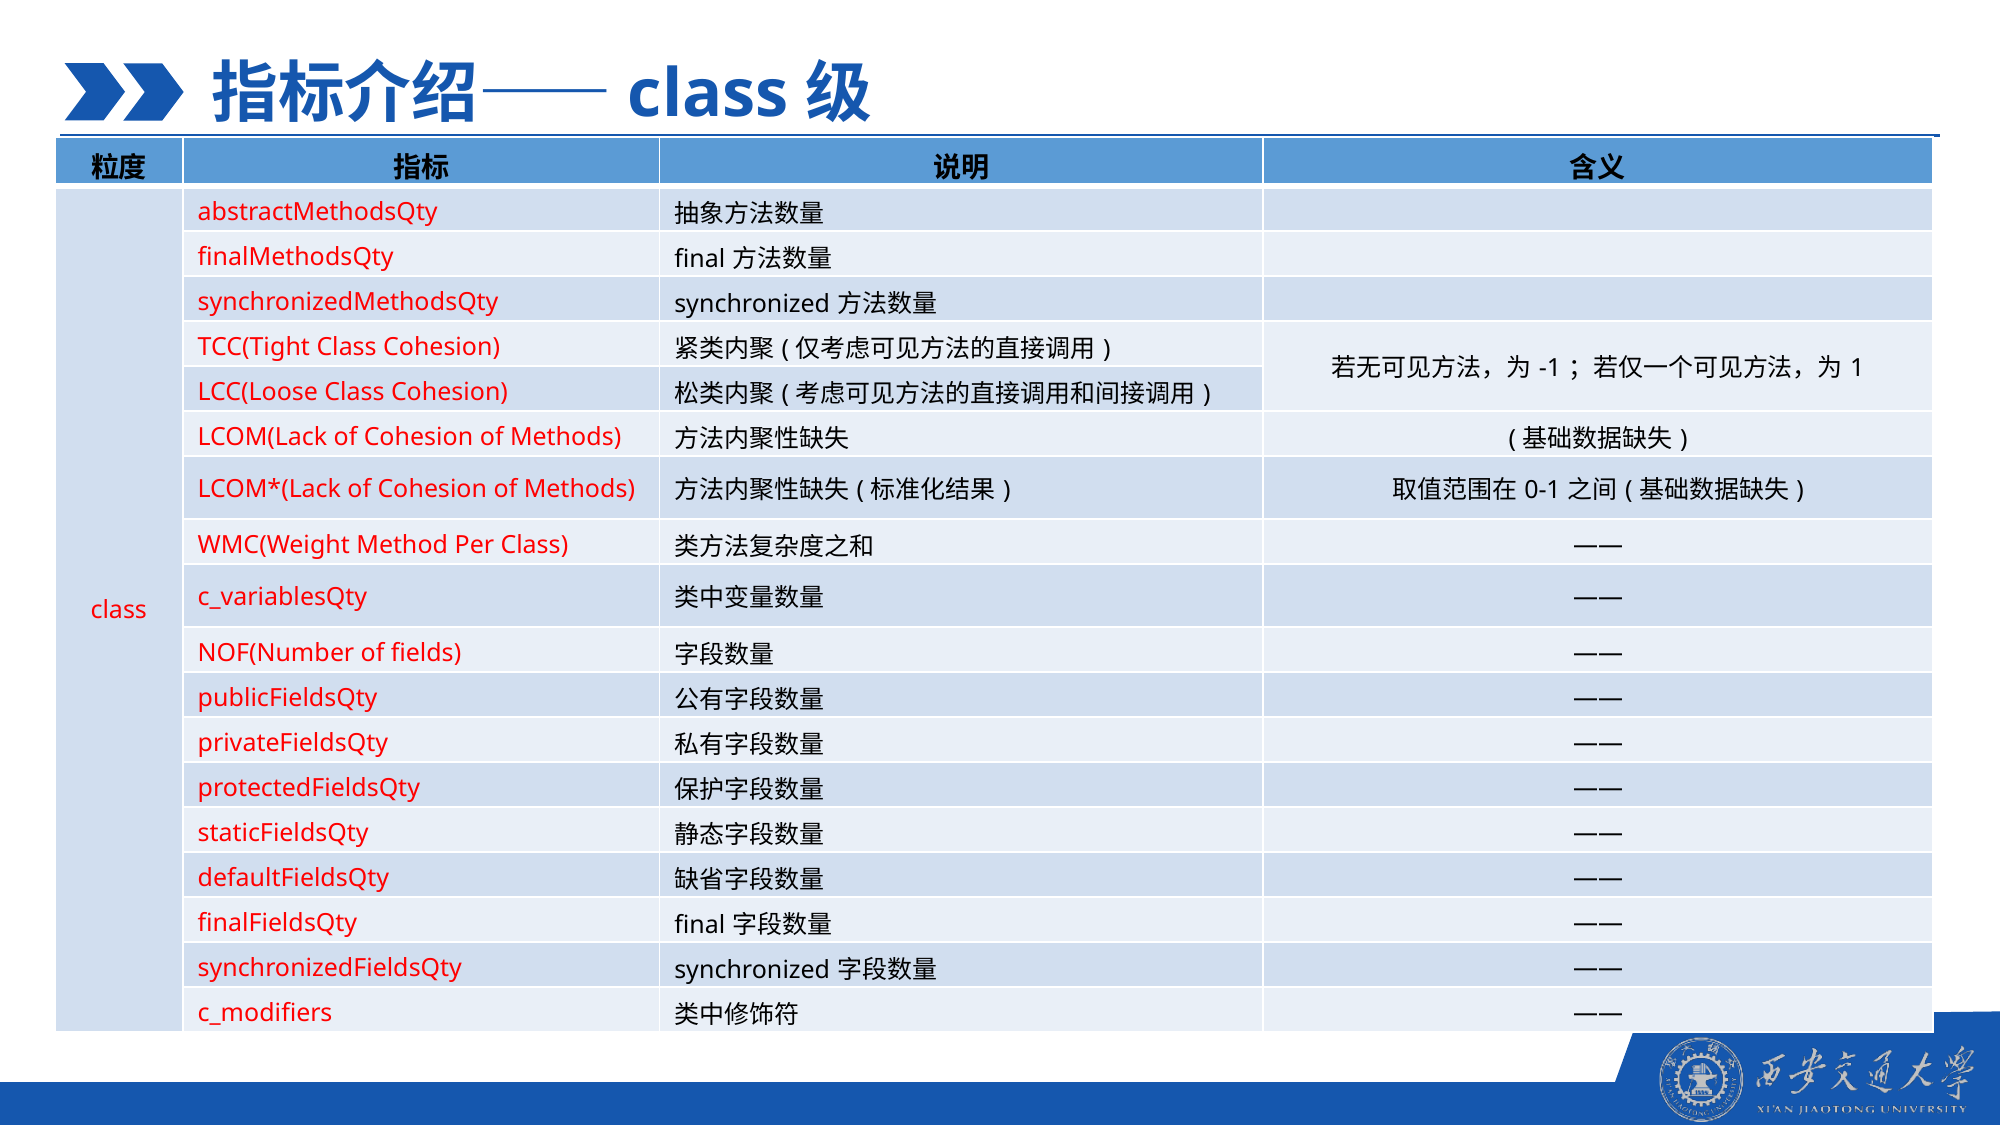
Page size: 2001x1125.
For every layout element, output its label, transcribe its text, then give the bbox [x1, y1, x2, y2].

table_cell 若无可见方法，为-1；若仅一个可见方法，为1 [1264, 322, 1932, 410]
table_cell synchronized字段数量 [660, 943, 1262, 986]
table_cell 私有字段数量 [660, 718, 1262, 761]
table_cell staticFieldsQty [184, 808, 659, 851]
table_cell 方法内聚性缺失 [660, 412, 1262, 455]
table_header 指标 [184, 138, 659, 183]
table_cell 公有字段数量 [660, 673, 1262, 716]
table_cell synchronized方法数量 [660, 277, 1262, 320]
table_header 粒度 [56, 138, 182, 183]
table_cell —— [1264, 673, 1932, 716]
table_cell —— [1264, 853, 1932, 896]
table_cell —— [1264, 520, 1932, 563]
table_cell LCOM(Lack of Cohesion of Methods) [184, 412, 659, 455]
table_cell —— [1264, 943, 1932, 986]
table_cell synchronizedFieldsQty [184, 943, 659, 986]
table_header 含义 [1264, 138, 1932, 183]
table_cell [1264, 189, 1932, 230]
table_cell 抽象方法数量 [660, 189, 1262, 230]
table_cell —— [1264, 628, 1932, 671]
table_cell defaultFieldsQty [184, 853, 659, 896]
text_box 指标介绍——class级 [196, 42, 2000, 218]
table_cell 紧类内聚(仅考虑可见方法的直接调用) [660, 322, 1262, 365]
table_cell final方法数量 [660, 232, 1262, 275]
table_cell —— [1264, 988, 1932, 1031]
table_cell 字段数量 [660, 628, 1262, 671]
table_cell 松类内聚(考虑可见方法的直接调用和间接调用) [660, 367, 1262, 410]
table_header 说明 [660, 138, 1262, 183]
table_cell 方法内聚性缺失(标准化结果) [660, 457, 1262, 518]
table_cell TCC(Tight Class Cohesion) [184, 322, 659, 365]
table_cell 类方法复杂度之和 [660, 520, 1262, 563]
table_cell final字段数量 [660, 898, 1262, 941]
table_cell protectedFieldsQty [184, 763, 659, 806]
table_cell —— [1264, 565, 1932, 626]
table_cell abstractMethodsQty [184, 189, 659, 230]
table_cell —— [1264, 718, 1932, 761]
table_cell 取值范围在0-1之间(基础数据缺失) [1264, 457, 1932, 518]
table_cell NOF(Number of fields) [184, 628, 659, 671]
table_cell 缺省字段数量 [660, 853, 1262, 896]
table_cell —— [1264, 808, 1932, 851]
table_cell class [56, 189, 182, 1031]
table_cell 静态字段数量 [660, 808, 1262, 851]
table_cell (基础数据缺失) [1264, 412, 1932, 455]
table_cell c_variablesQty [184, 565, 659, 626]
table_cell —— [1264, 763, 1932, 806]
table_cell synchronizedMethodsQty [184, 277, 659, 320]
table_cell 保护字段数量 [660, 763, 1262, 806]
table_cell WMC(Weight Method Per Class) [184, 520, 659, 563]
table_cell 类中修饰符 [660, 988, 1262, 1031]
table_cell finalMethodsQty [184, 232, 659, 275]
table_cell finalFieldsQty [184, 898, 659, 941]
table_cell —— [1264, 898, 1932, 941]
table_cell 类中变量数量 [660, 565, 1262, 626]
table_cell publicFieldsQty [184, 673, 659, 716]
table_cell c_modifiers [184, 988, 659, 1031]
table_cell LCC(Loose Class Cohesion) [184, 367, 659, 410]
table_cell LCOM*(Lack of Cohesion of Methods) [184, 457, 659, 518]
table_cell privateFieldsQty [184, 718, 659, 761]
table_cell [1264, 232, 1932, 275]
table_cell [1264, 277, 1932, 320]
